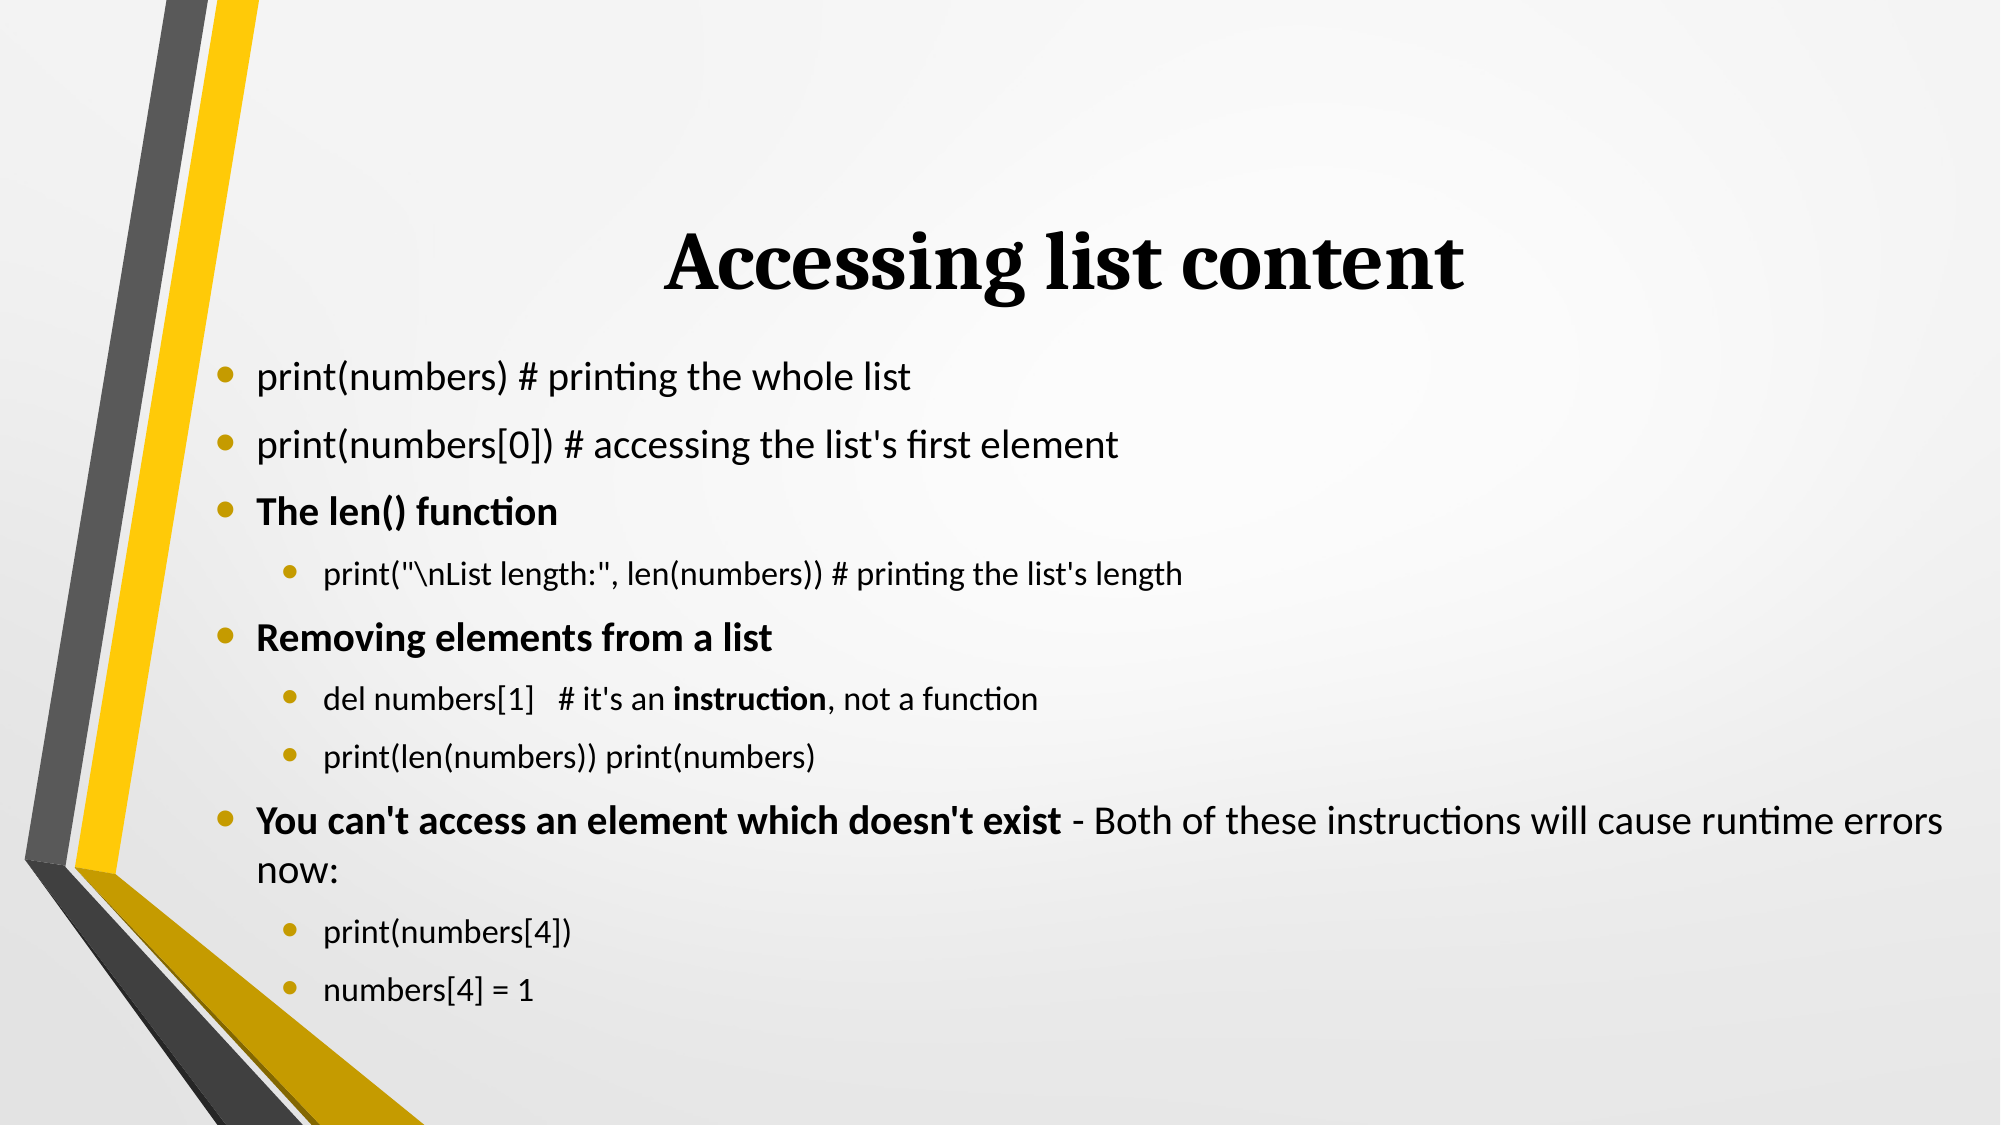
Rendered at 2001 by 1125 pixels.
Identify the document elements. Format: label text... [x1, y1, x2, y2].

list print(numbers) # printing the whole list print(numbers[0]) # accessing the list's first element The len() function print("\nList length:", len(numbers)) # printing the list's length Removing elements from a list del numbers[1] # it's an instruction, not a function print(len(numbers)) print(numbers) You can't access an element which doesn't exist - Both of these instructions will cause runtime errors now: print(numbers[4]) numbers[4] = 1 [200, 341, 2000, 1017]
title Accessing list content [243, 112, 1887, 341]
